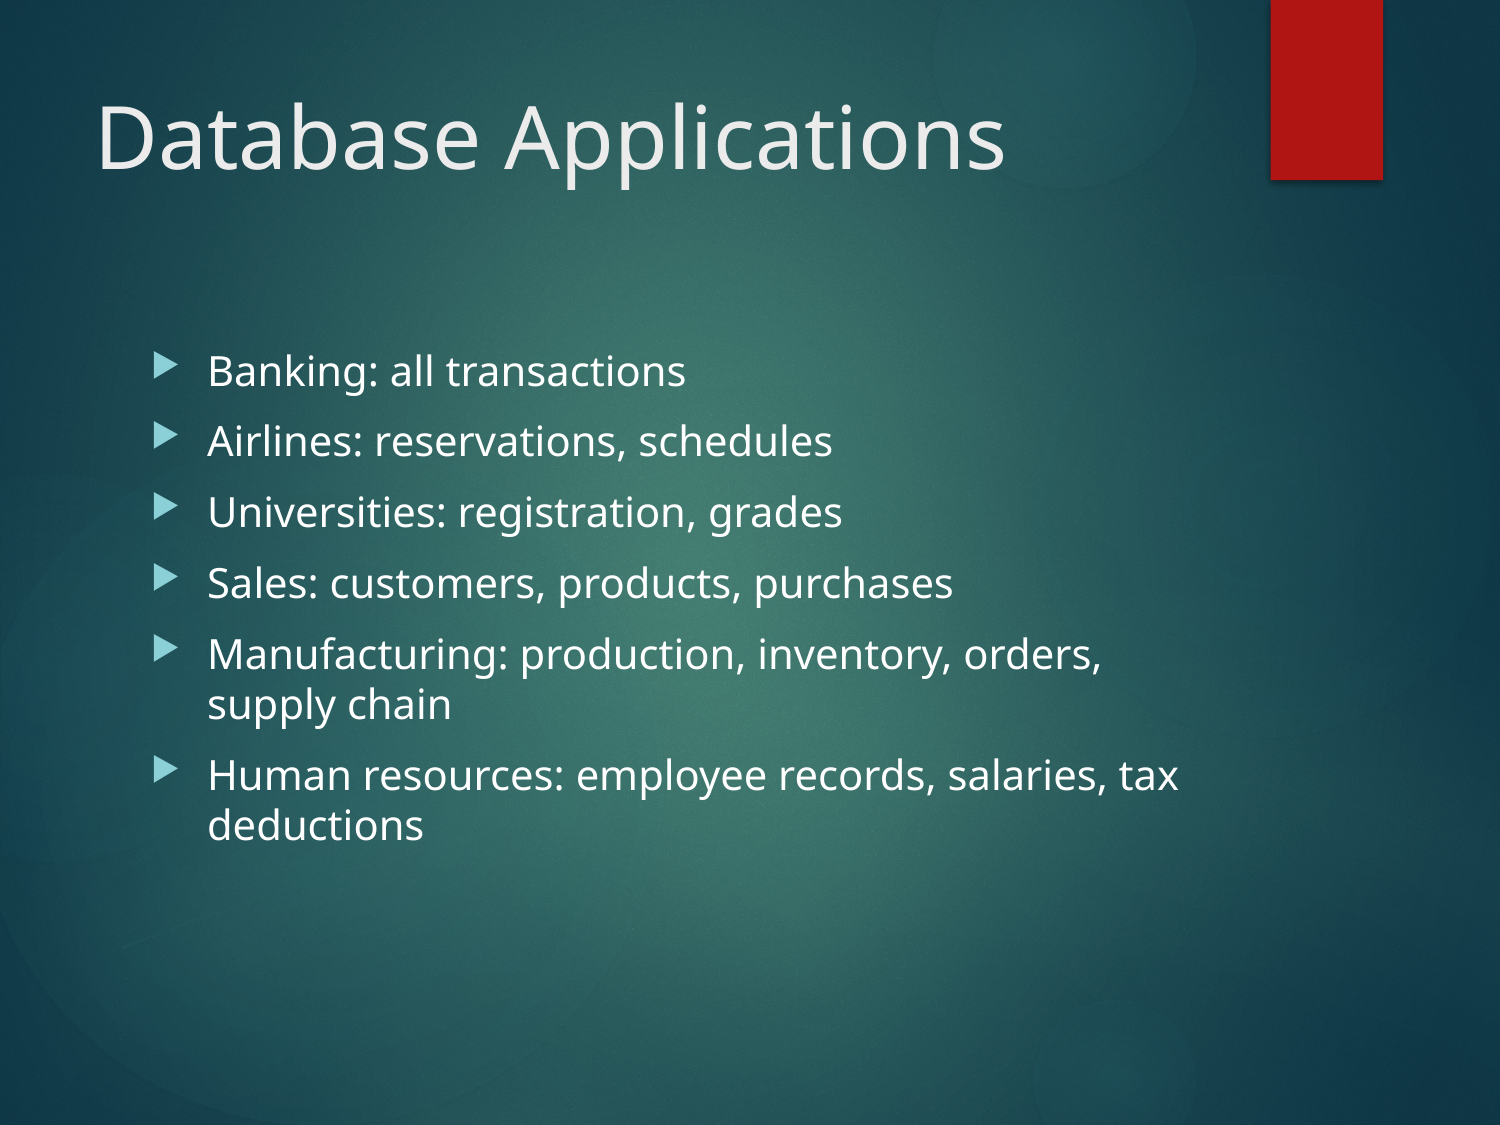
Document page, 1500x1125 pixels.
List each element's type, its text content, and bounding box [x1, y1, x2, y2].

title Database Applications [79, 74, 1237, 304]
list Banking: all transactions Airlines: reservations, schedules Universities: registration, grades Sales: customers, products, purchases Manufacturing: production, inventory, orders, supply chain Human resources: employee records, salaries, tax deductions [135, 336, 1237, 1025]
